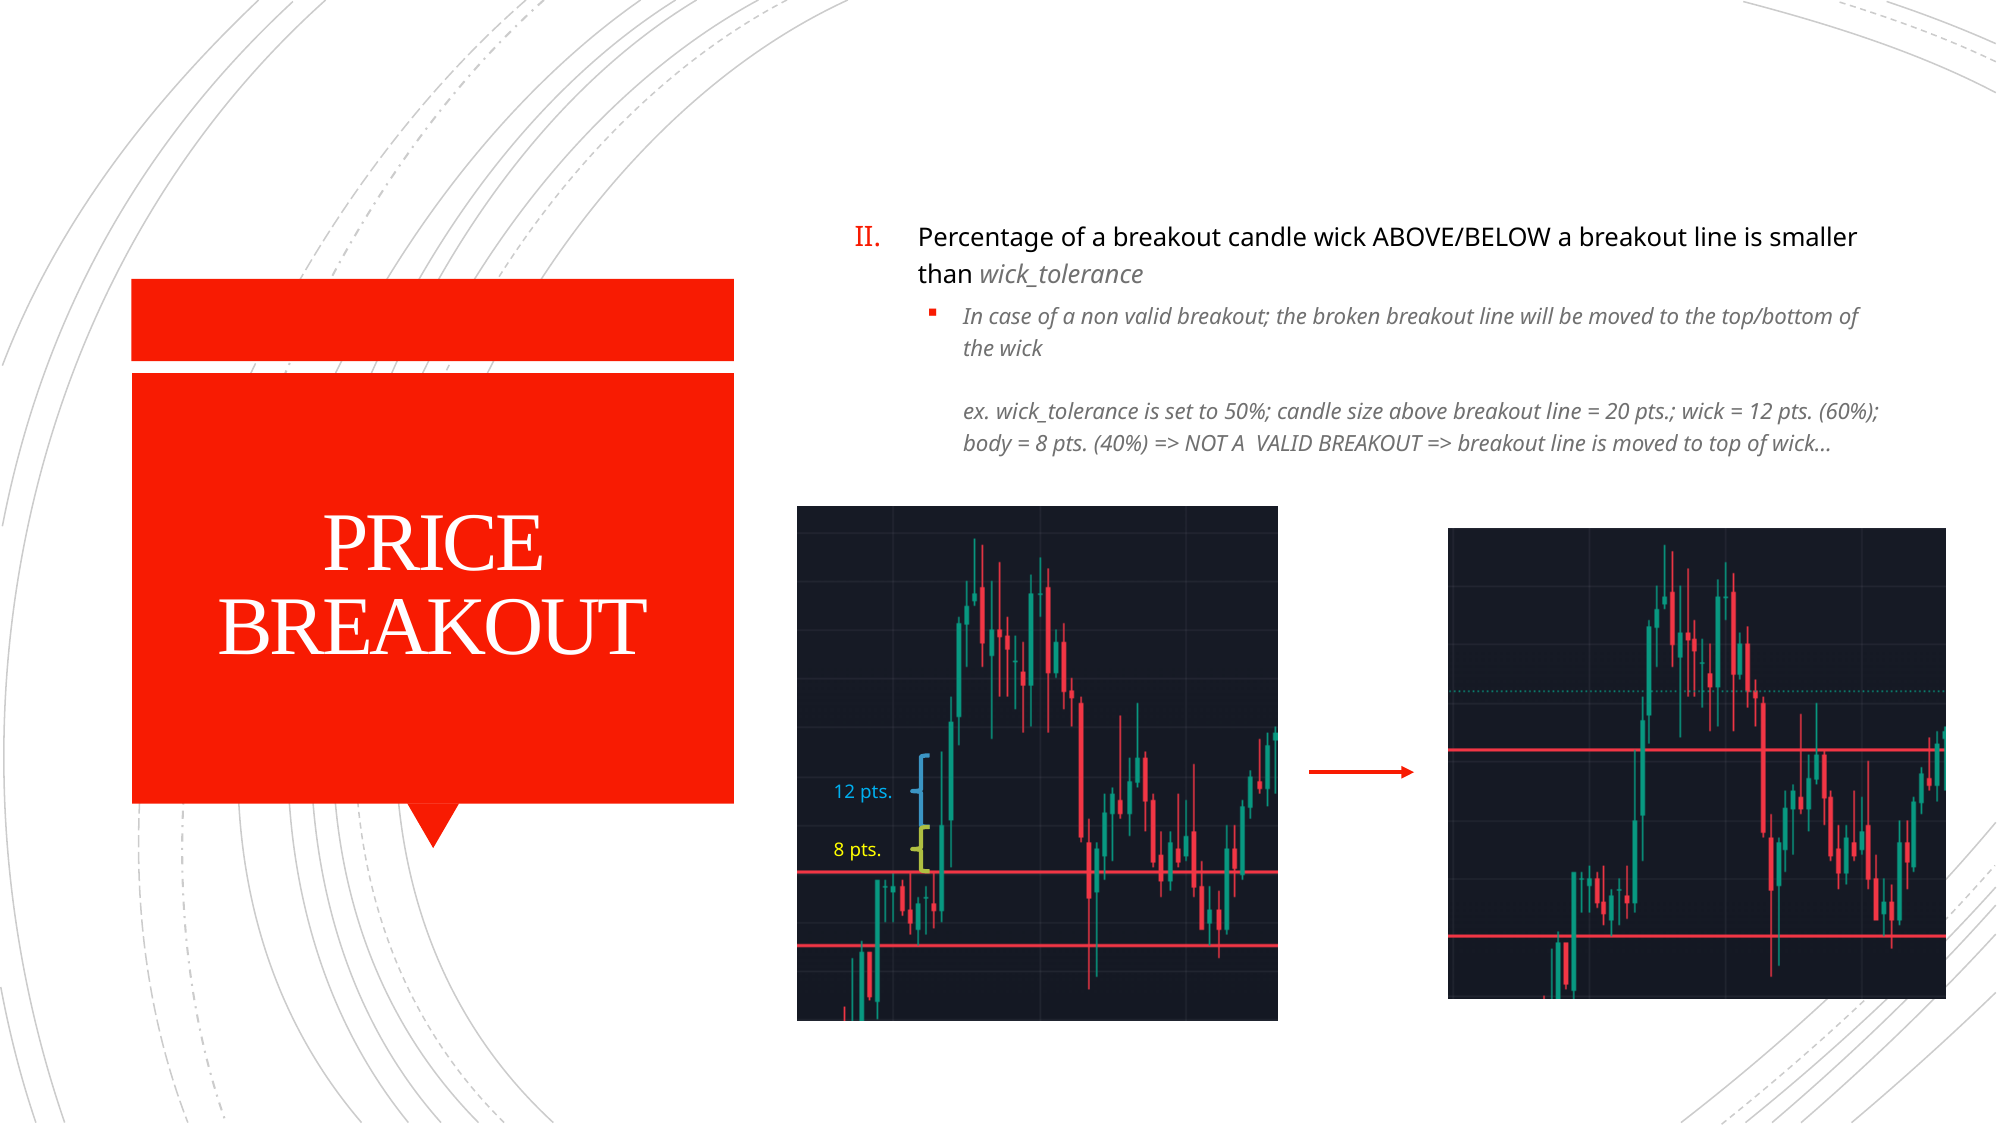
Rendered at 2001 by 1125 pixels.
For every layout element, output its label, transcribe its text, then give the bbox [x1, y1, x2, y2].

picture [797, 506, 1278, 1022]
list Percentage of a breakout candle wick ABOVE/BELOW a breakout line is smaller than wick_tolerance In case of a non valid breakout; the broken breakout line will be moved to the top/bottom of the wick ex. wick_tolerance is set to 50%; candle size above breakout line = 20 pts.; wick = 12 pts. (60%); body = 8 pts. (40%) => NOT A VALID BREAKOUT => breakout line is moved to top of wick… [839, 200, 1901, 471]
title PRICE BREAKOUT [145, 385, 720, 789]
picture [1448, 528, 1946, 1000]
